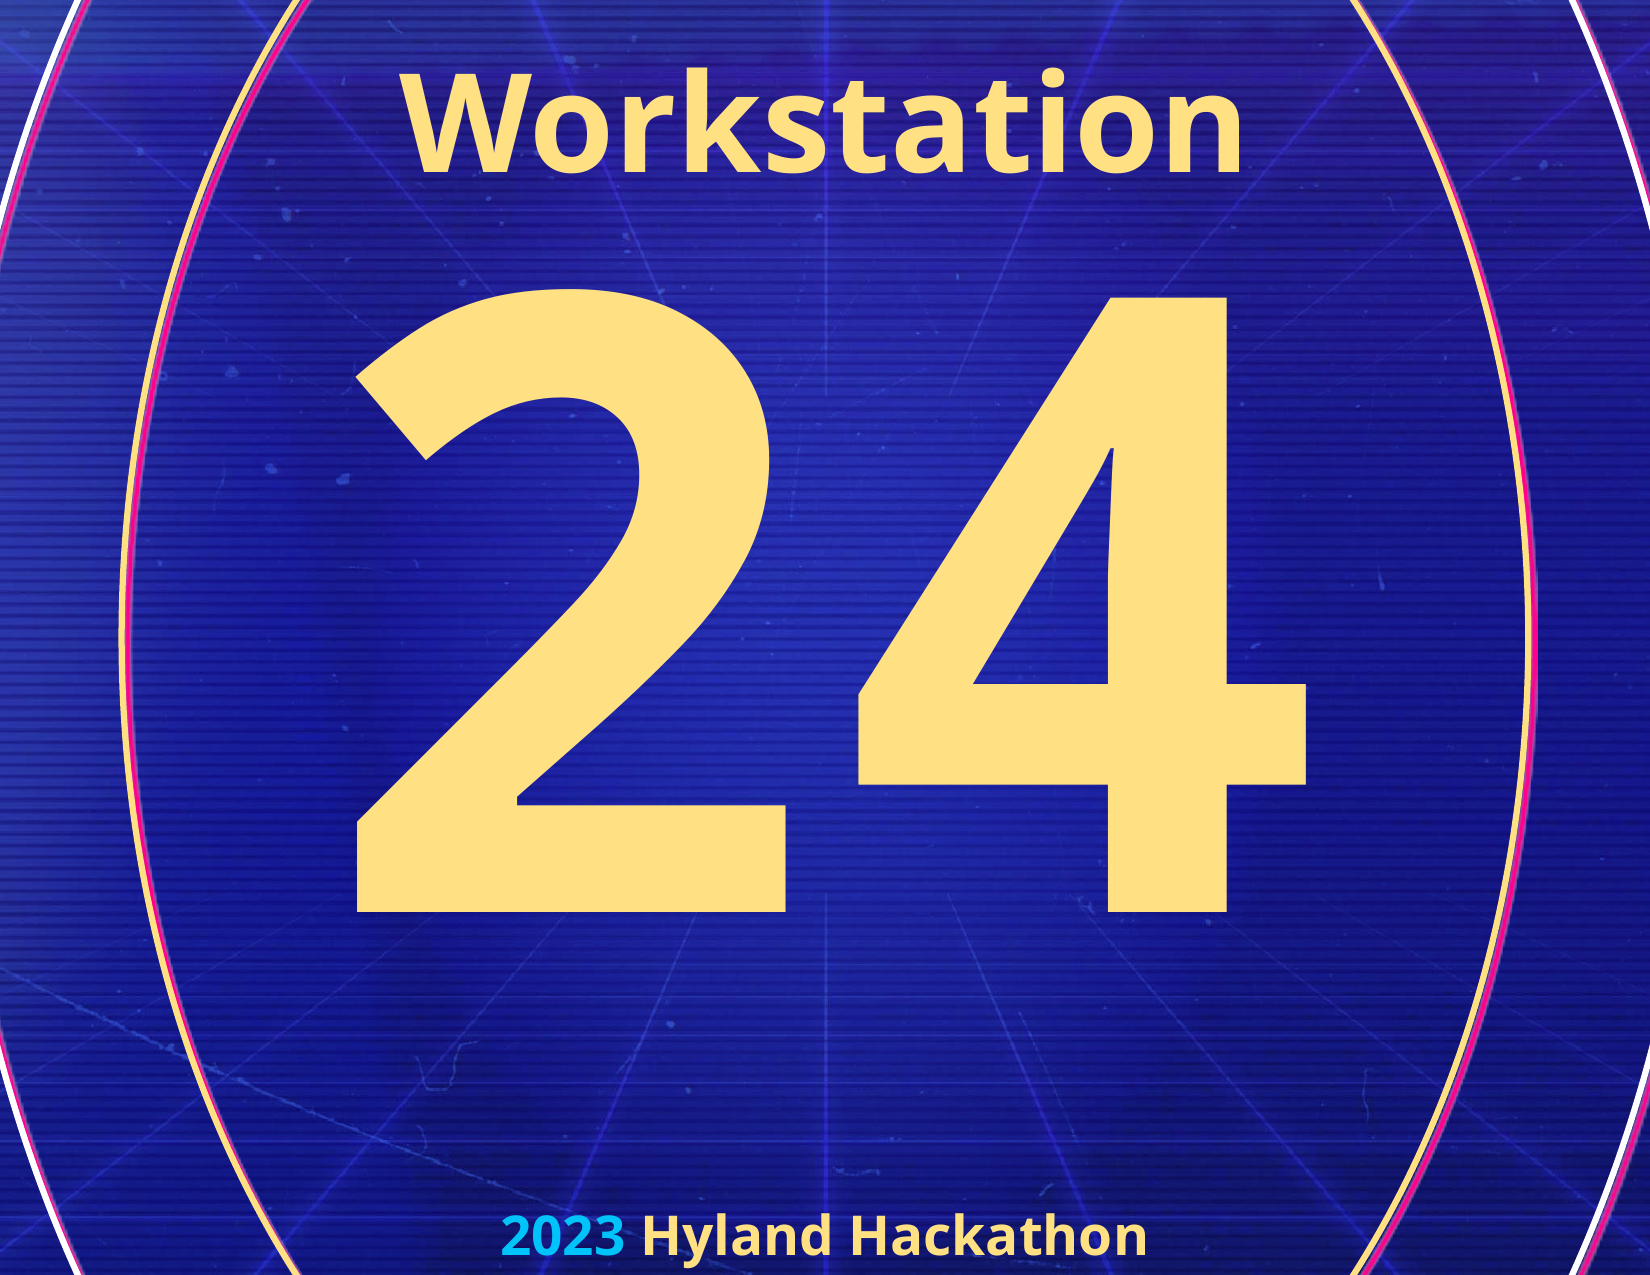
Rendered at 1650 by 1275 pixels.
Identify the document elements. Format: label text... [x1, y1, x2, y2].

text_box Workstation [0, 0, 1650, 44]
text_box 24 [0, 44, 1650, 1231]
text_box 2023 Hyland Hackathon [0, 1231, 1650, 1274]
